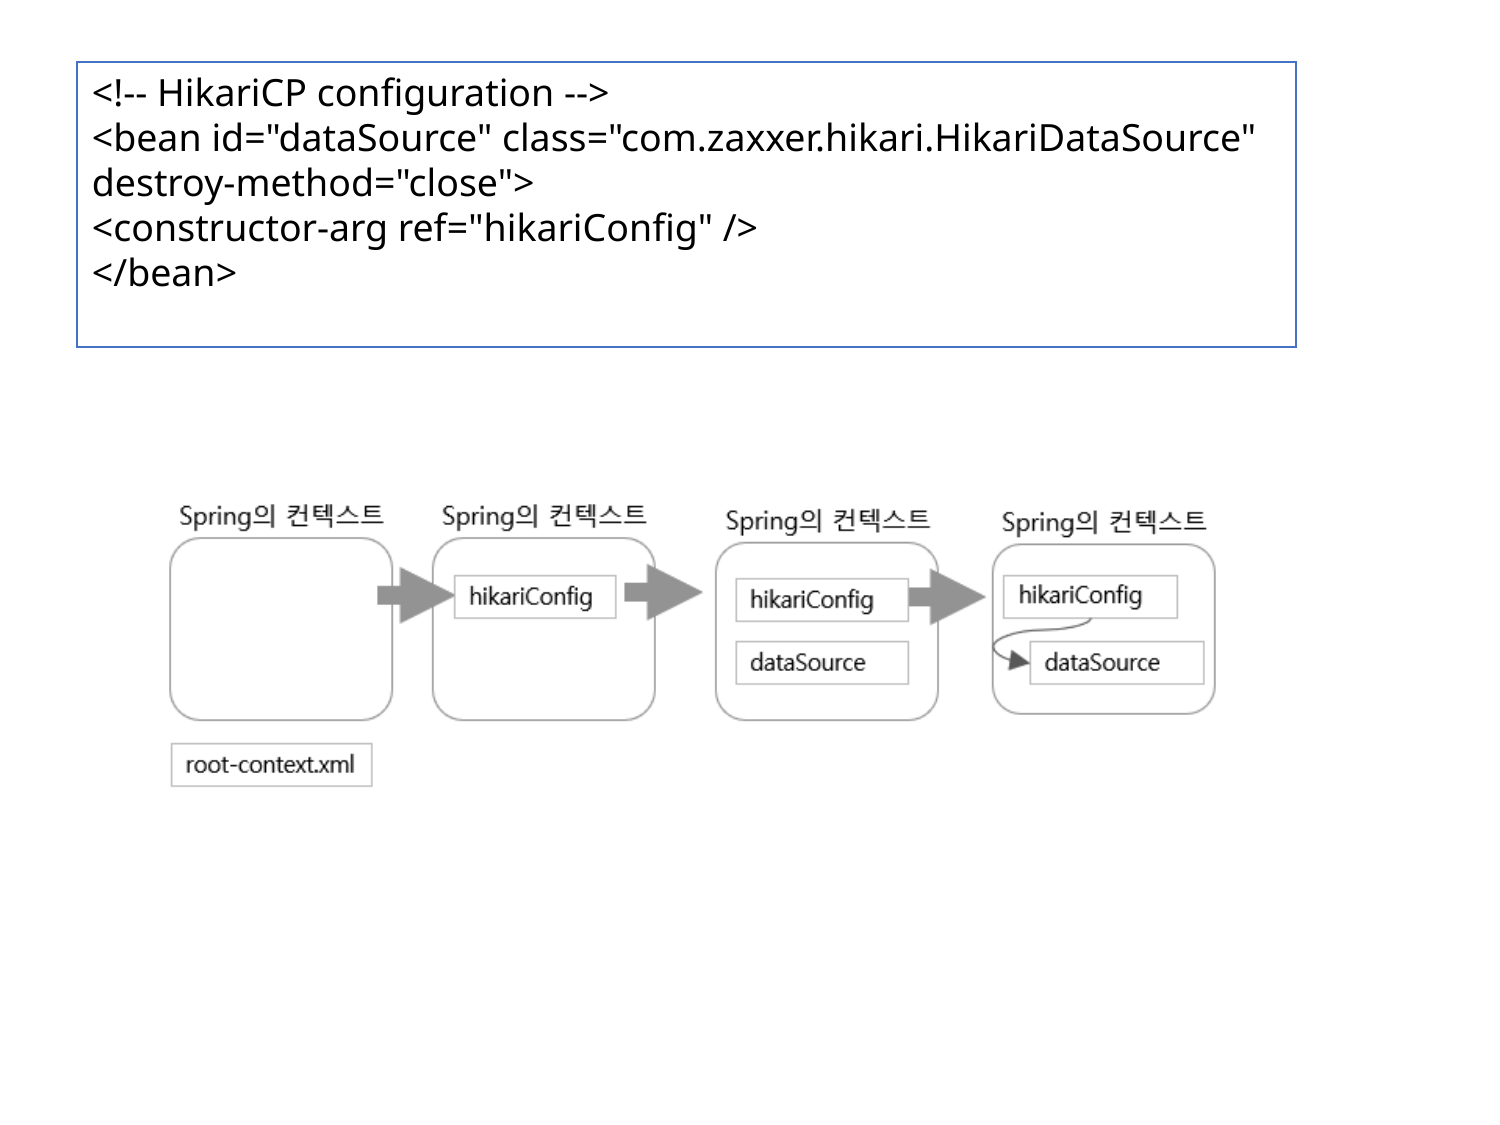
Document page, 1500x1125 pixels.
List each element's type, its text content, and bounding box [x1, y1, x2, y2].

picture [143, 481, 1230, 806]
text_box <!-- HikariCP configuration --> <bean id="dataSource" class="com.zaxxer.hikari.HikariDataSource" destroy-method="close"> <constructor-arg ref="hikariConfig" /> </bean> [76, 61, 1297, 348]
